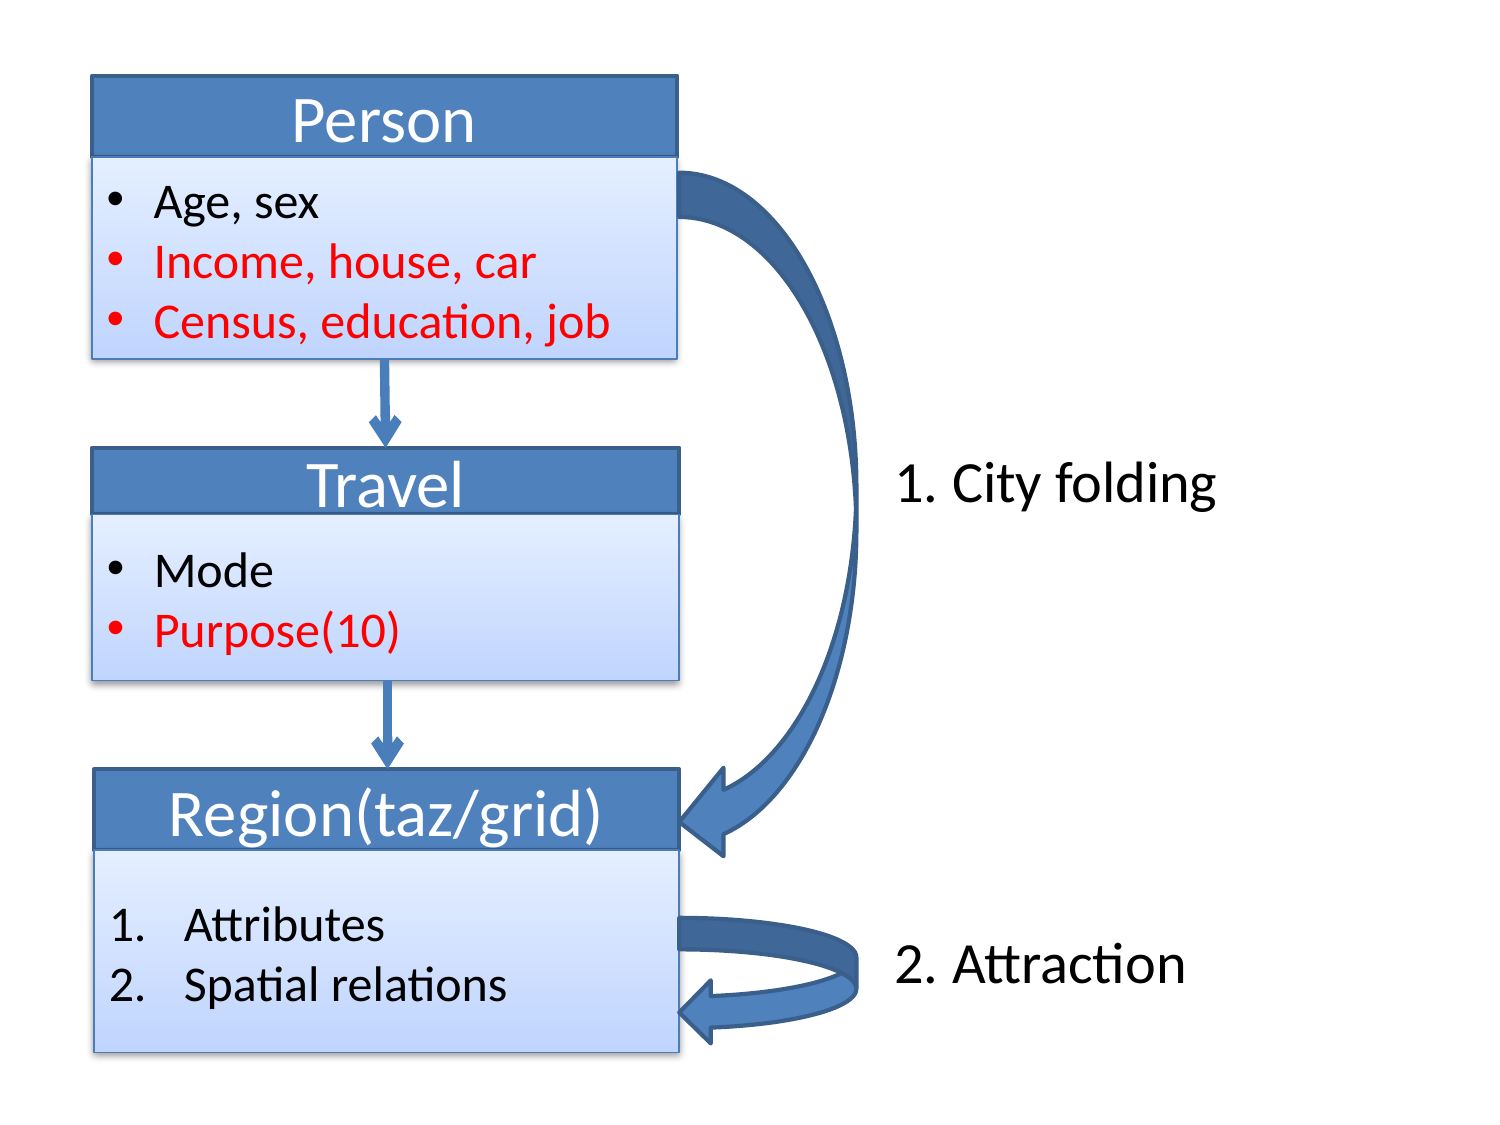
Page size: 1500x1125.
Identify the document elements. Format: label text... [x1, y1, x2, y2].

text_box 1. City folding [879, 437, 1341, 522]
text_box 2. Attraction [879, 917, 1447, 1003]
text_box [91, 75, 678, 360]
text_box [682, 170, 859, 859]
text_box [91, 447, 680, 681]
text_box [93, 768, 680, 1053]
text_box [685, 915, 859, 1046]
